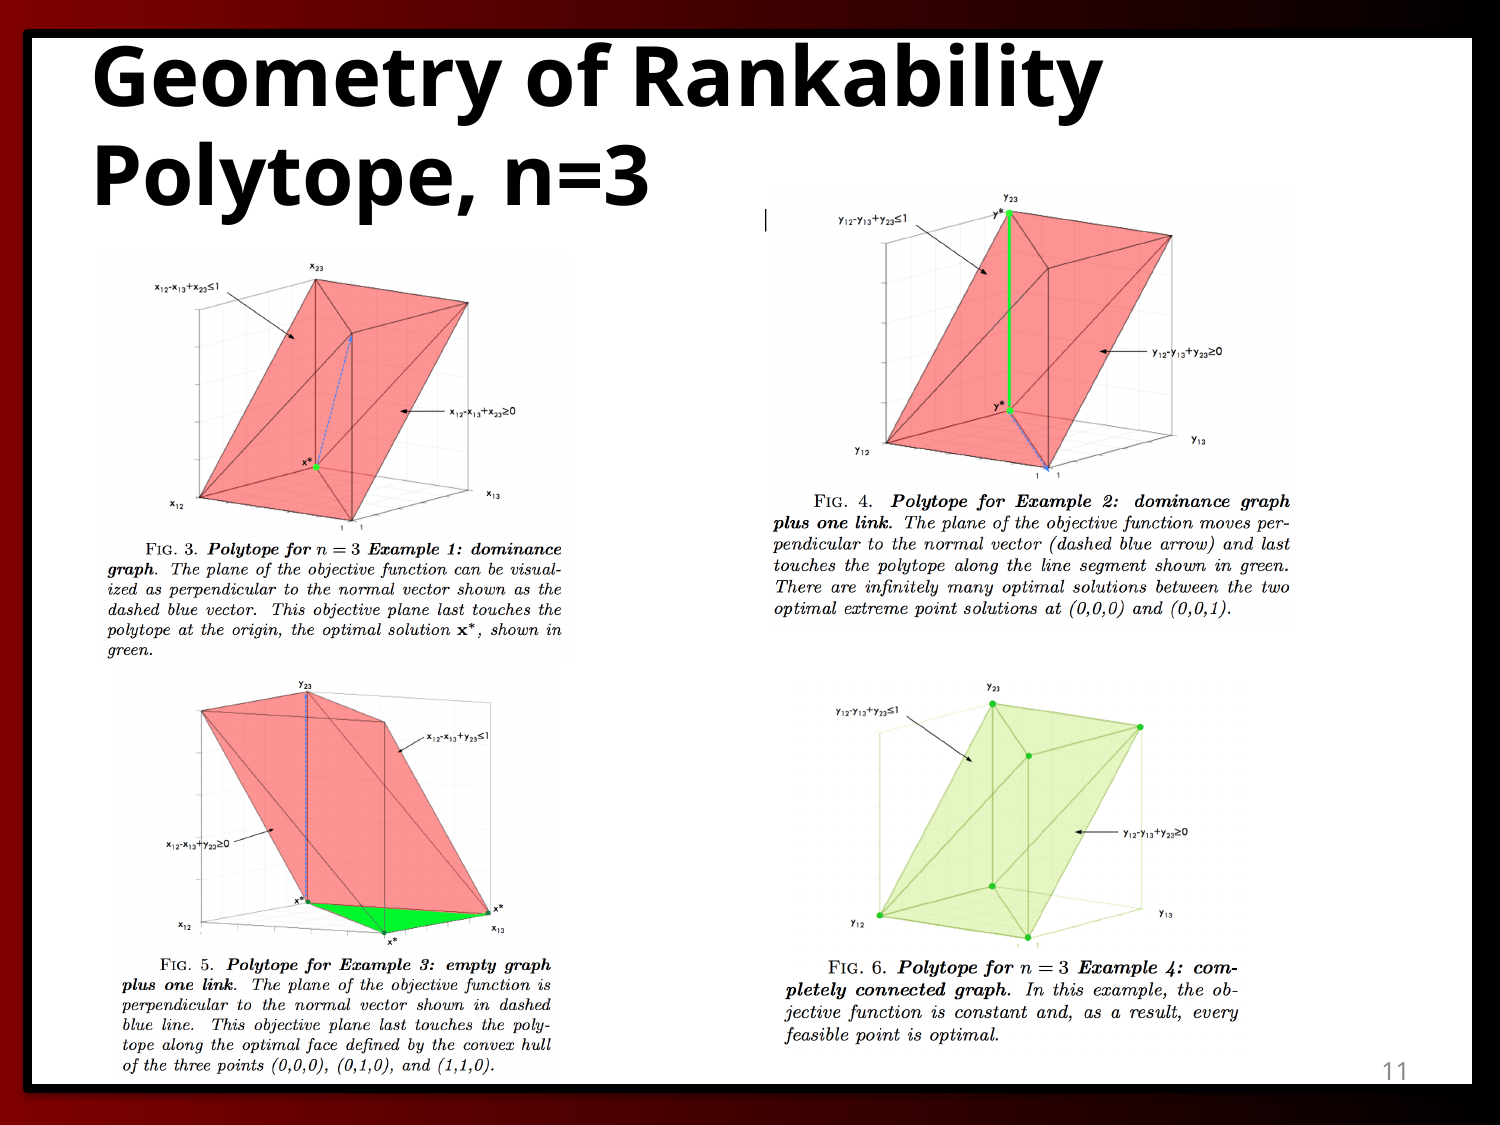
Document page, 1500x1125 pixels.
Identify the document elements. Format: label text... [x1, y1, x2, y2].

title Geometry of Rankability Polytope, n=3 [75, 62, 1500, 183]
picture [765, 182, 1296, 628]
slide_number 11 [1074, 1042, 1425, 1103]
picture [115, 666, 559, 1082]
picture [96, 249, 571, 663]
picture [778, 666, 1247, 1052]
